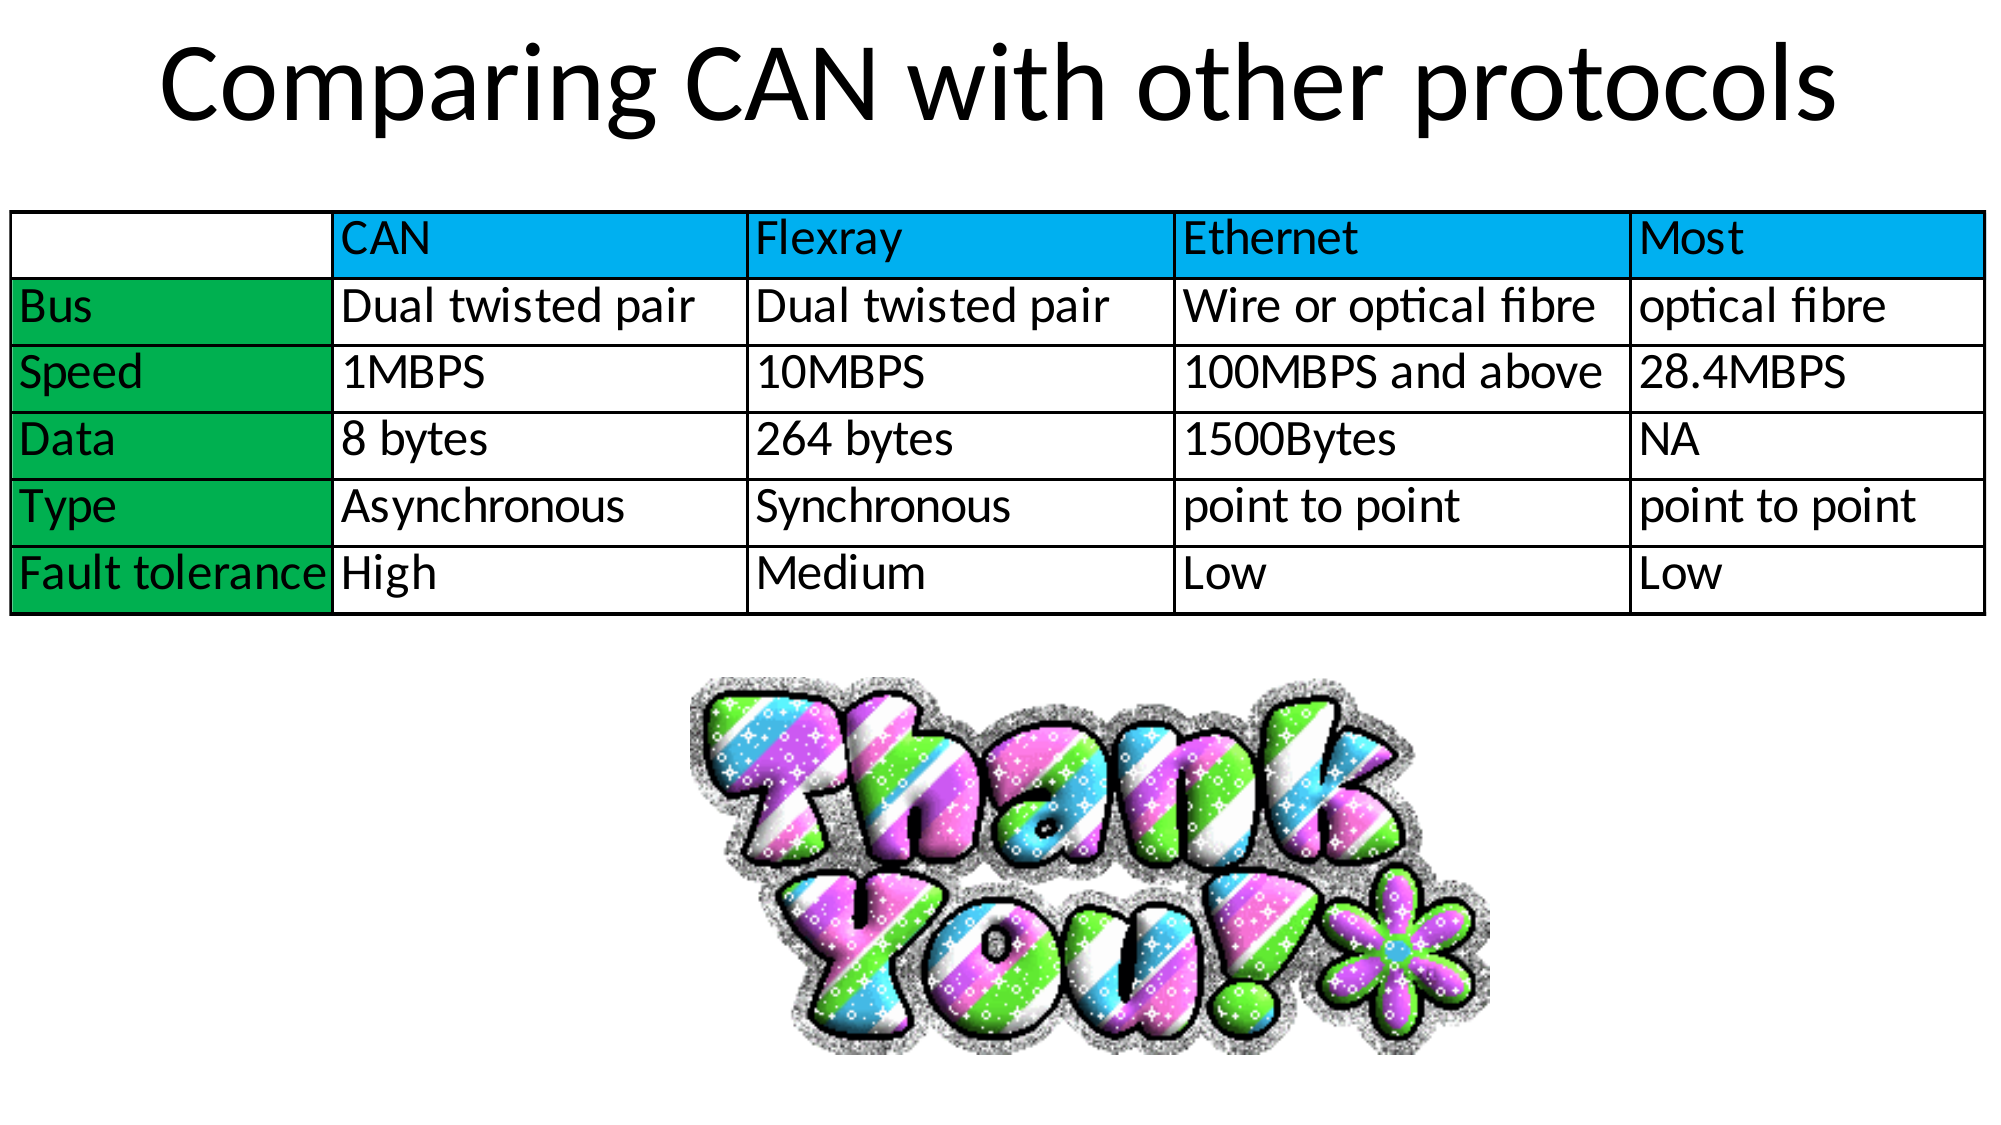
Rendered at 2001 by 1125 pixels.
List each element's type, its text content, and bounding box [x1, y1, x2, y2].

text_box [9, 210, 1990, 619]
text_box Comparing CAN with other protocols [144, 0, 1855, 150]
picture [690, 677, 1490, 1055]
